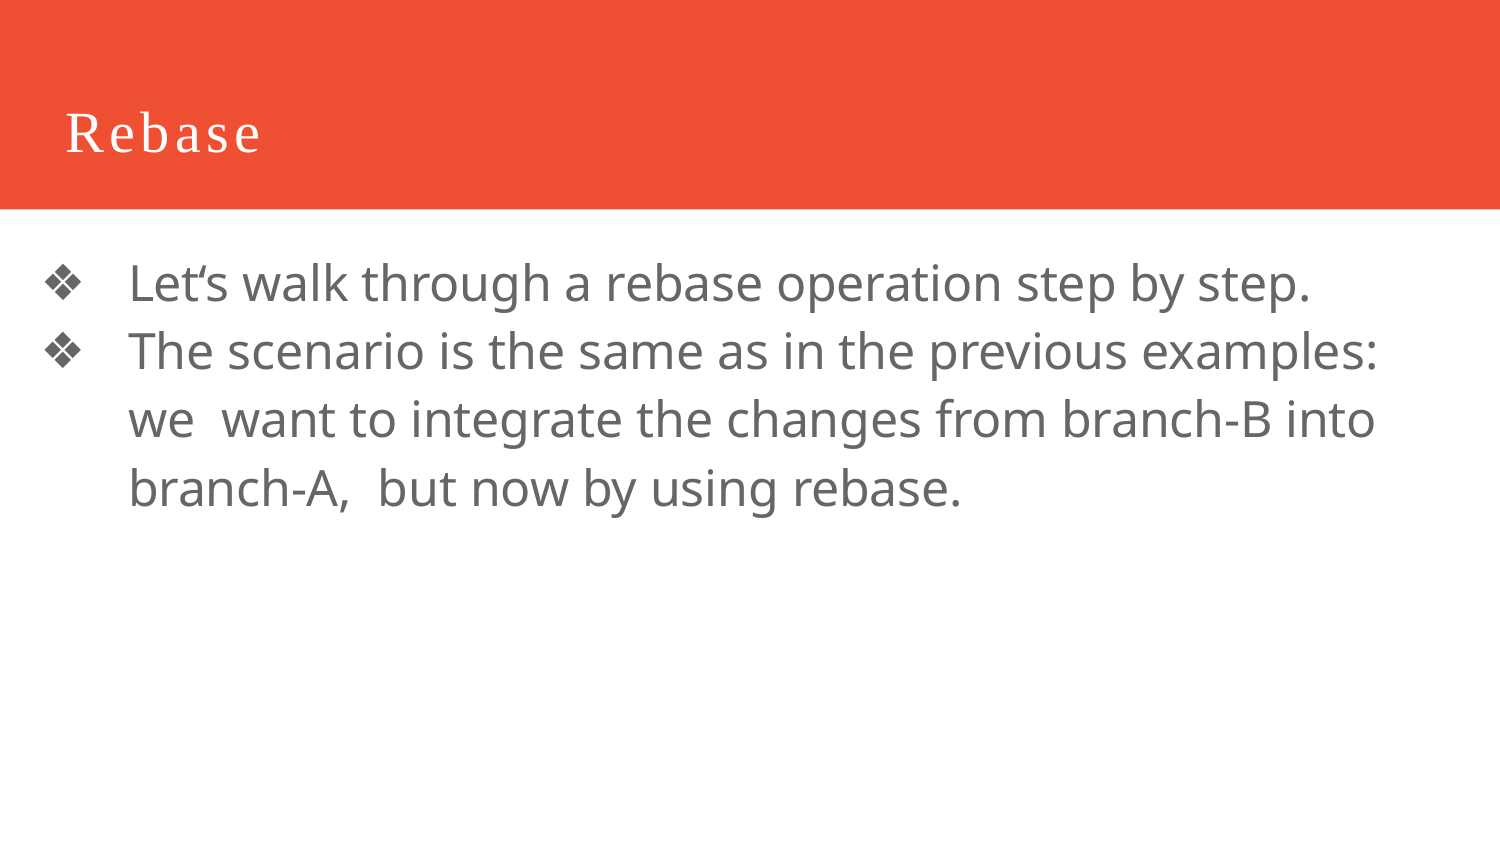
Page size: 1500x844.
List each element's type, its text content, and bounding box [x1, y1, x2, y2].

text_box Let‘s walk through a rebase operation step by step. The scenario is the same as in the previous examples: we want to integrate the changes from branch-B into branch-A, but now by using rebase. [38, 240, 1432, 517]
title Rebase [63, 91, 270, 235]
